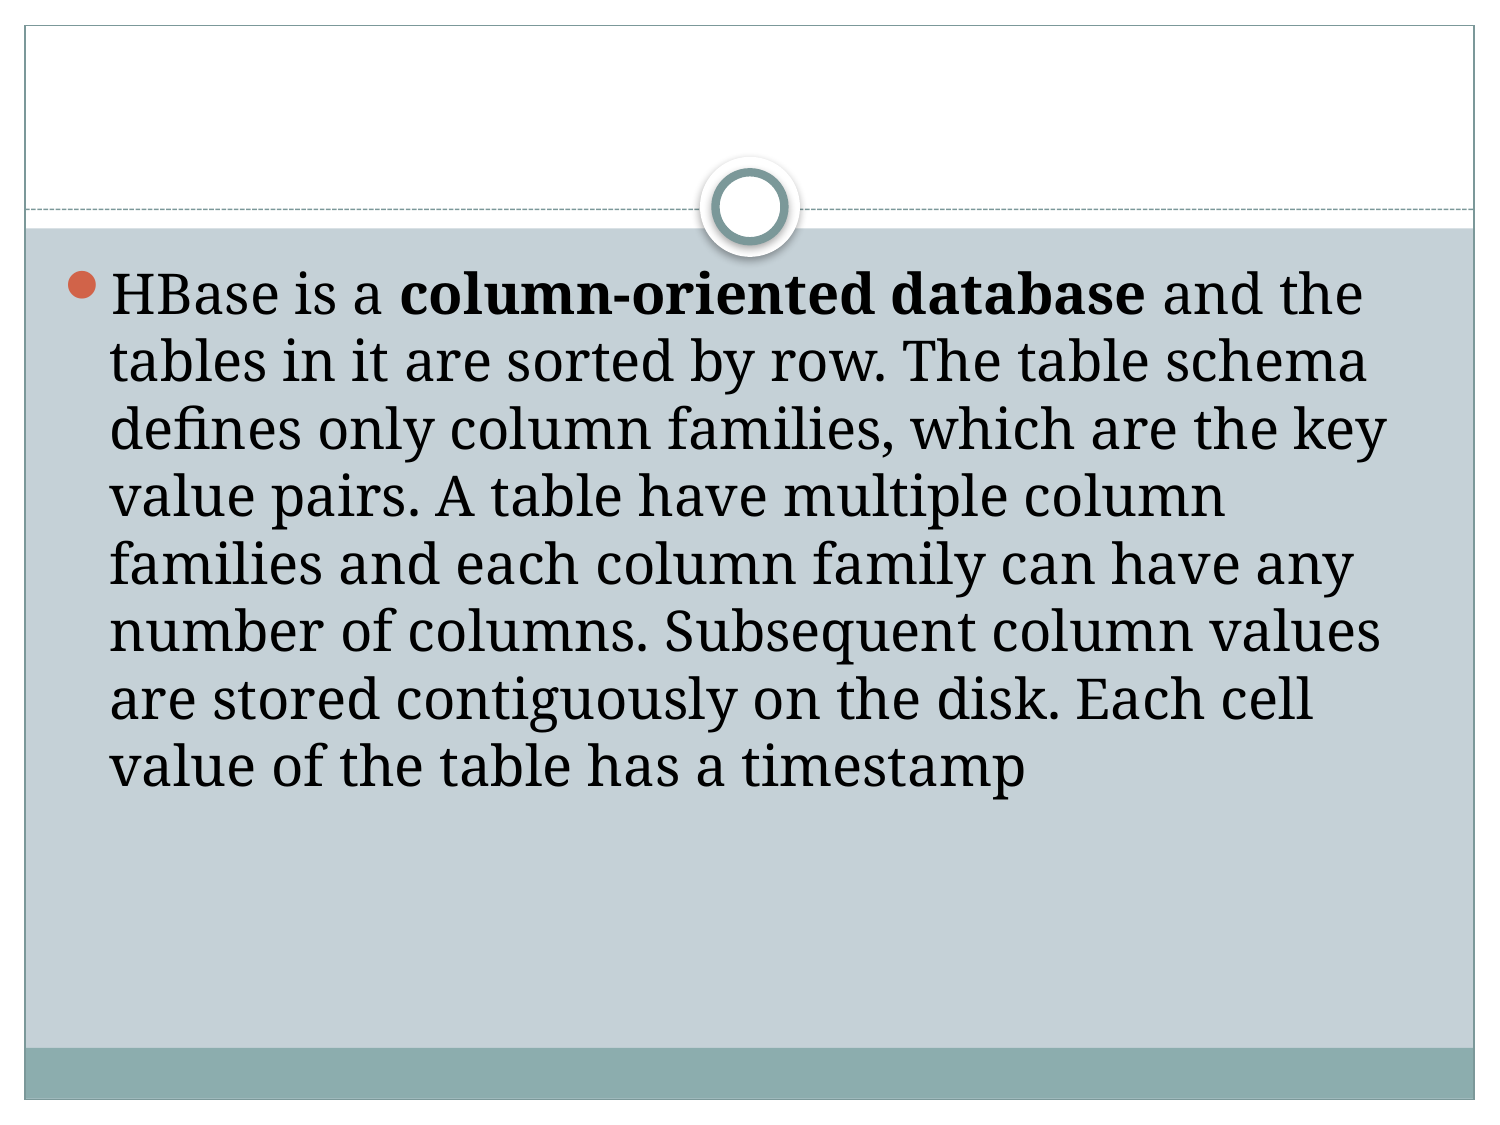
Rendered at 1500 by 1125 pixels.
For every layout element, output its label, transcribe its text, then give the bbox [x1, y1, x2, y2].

list HBase is a column-oriented database and the tables in it are sorted by row. The table schema defines only column families, which are the key value pairs. A table have multiple column families and each column family can have any number of columns. Subsequent column values are stored contiguously on the disk. Each cell value of the table has a timestamp [49, 250, 1445, 1001]
